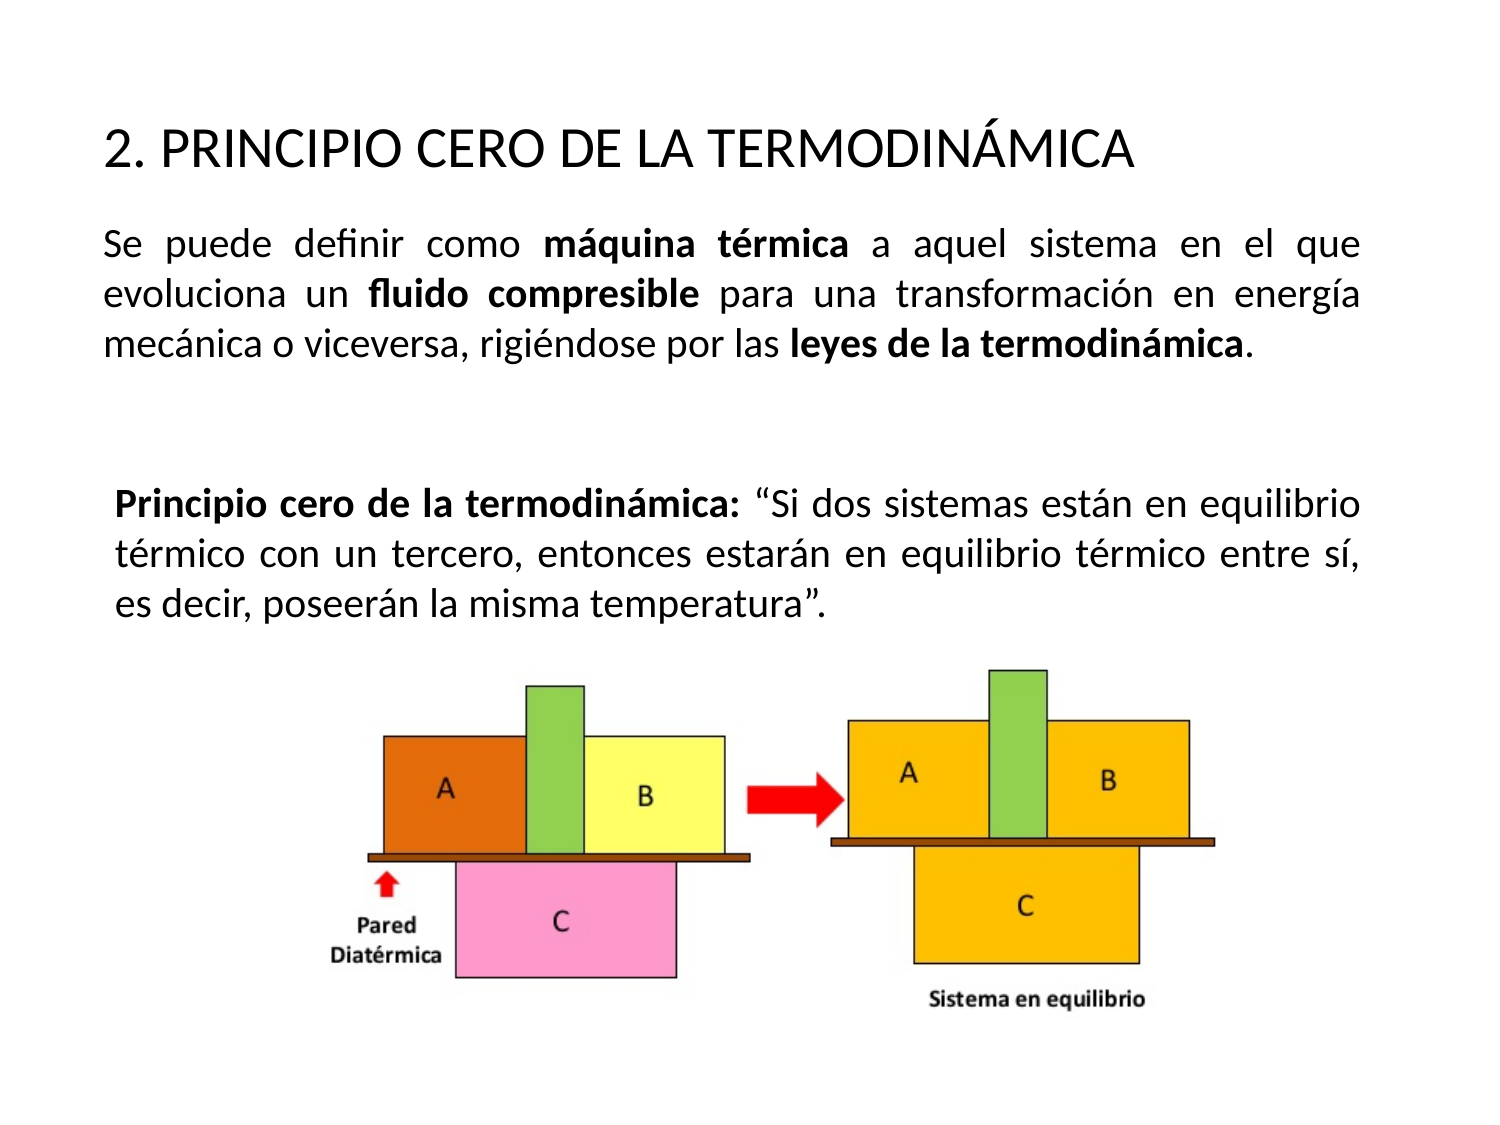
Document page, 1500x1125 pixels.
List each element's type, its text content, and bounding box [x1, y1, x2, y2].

text_box 2. PRINCIPIO CERO DE LA TERMODINÁMICA [88, 101, 1412, 187]
text_box Se puede definir como máquina térmica a aquel sistema en el que evoluciona un fluido compresible para una transformación en energía mecánica o viceversa, rigiéndose por las leyes de la termodinámica. [88, 208, 1376, 373]
text_box Principio cero de la termodinámica: “Si dos sistemas están en equilibrio térmico con un tercero, entonces estarán en equilibrio térmico entre sí, es decir, poseerán la misma temperatura”. [100, 468, 1376, 633]
picture [324, 634, 1229, 1021]
